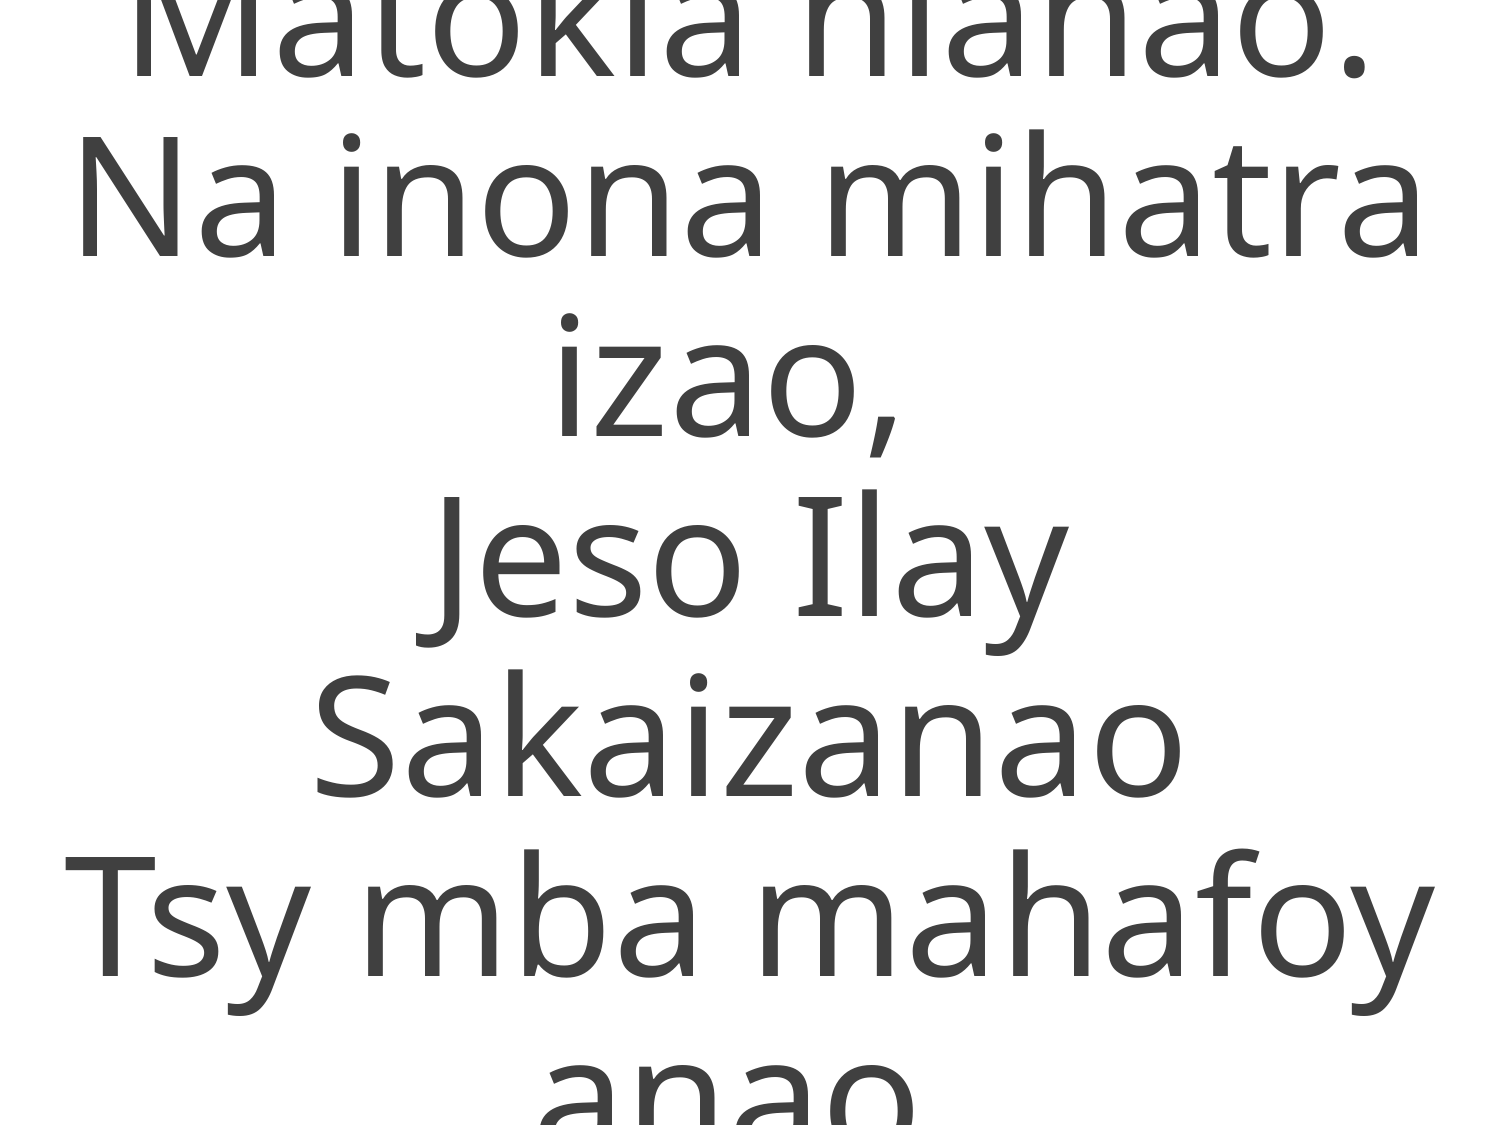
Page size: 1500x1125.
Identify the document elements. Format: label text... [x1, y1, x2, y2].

title Matokia hianao. Na inona mihatra izao, Jeso Ilay Sakaizanao Tsy mba mahafoy anao. [0, 453, 1500, 672]
